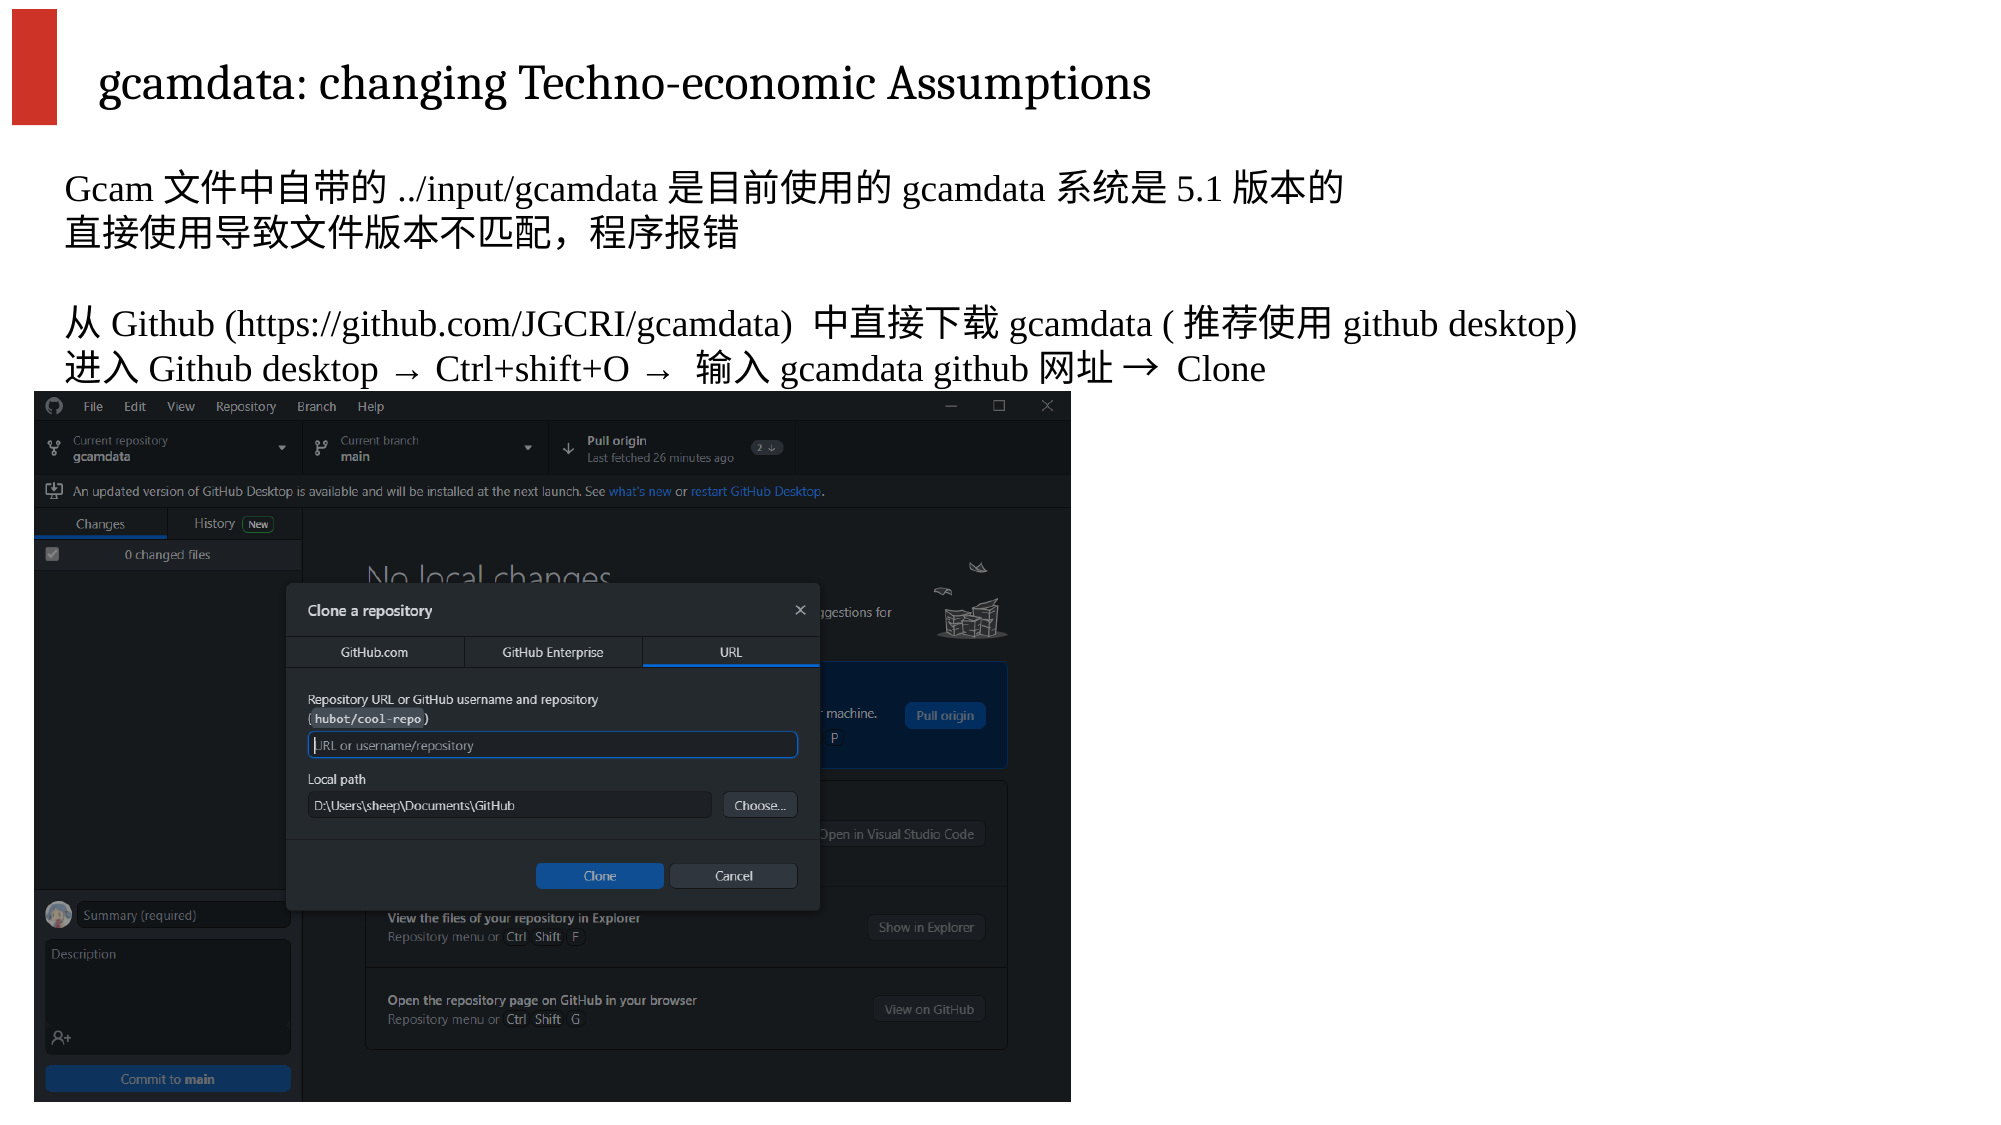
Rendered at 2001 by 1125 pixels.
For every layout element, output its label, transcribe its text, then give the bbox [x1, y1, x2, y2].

text_box [12, 9, 57, 126]
text_box gcamdata: changing Techno-economic Assumptions [91, 42, 1804, 118]
picture [34, 391, 1071, 1103]
text_box Gcam文件中自带的../input/gcamdata是目前使用的gcamdata系统是5.1版本的 直接使用导致文件版本不匹配，程序报错 从Github (https://github.com/JGCRI/gcamdata) 中直接下载gcamdata (推荐使用github desktop) 进入Github desktop → Ctrl+shift+O → 输入gcamdata github网址 → Clone [57, 156, 1952, 487]
